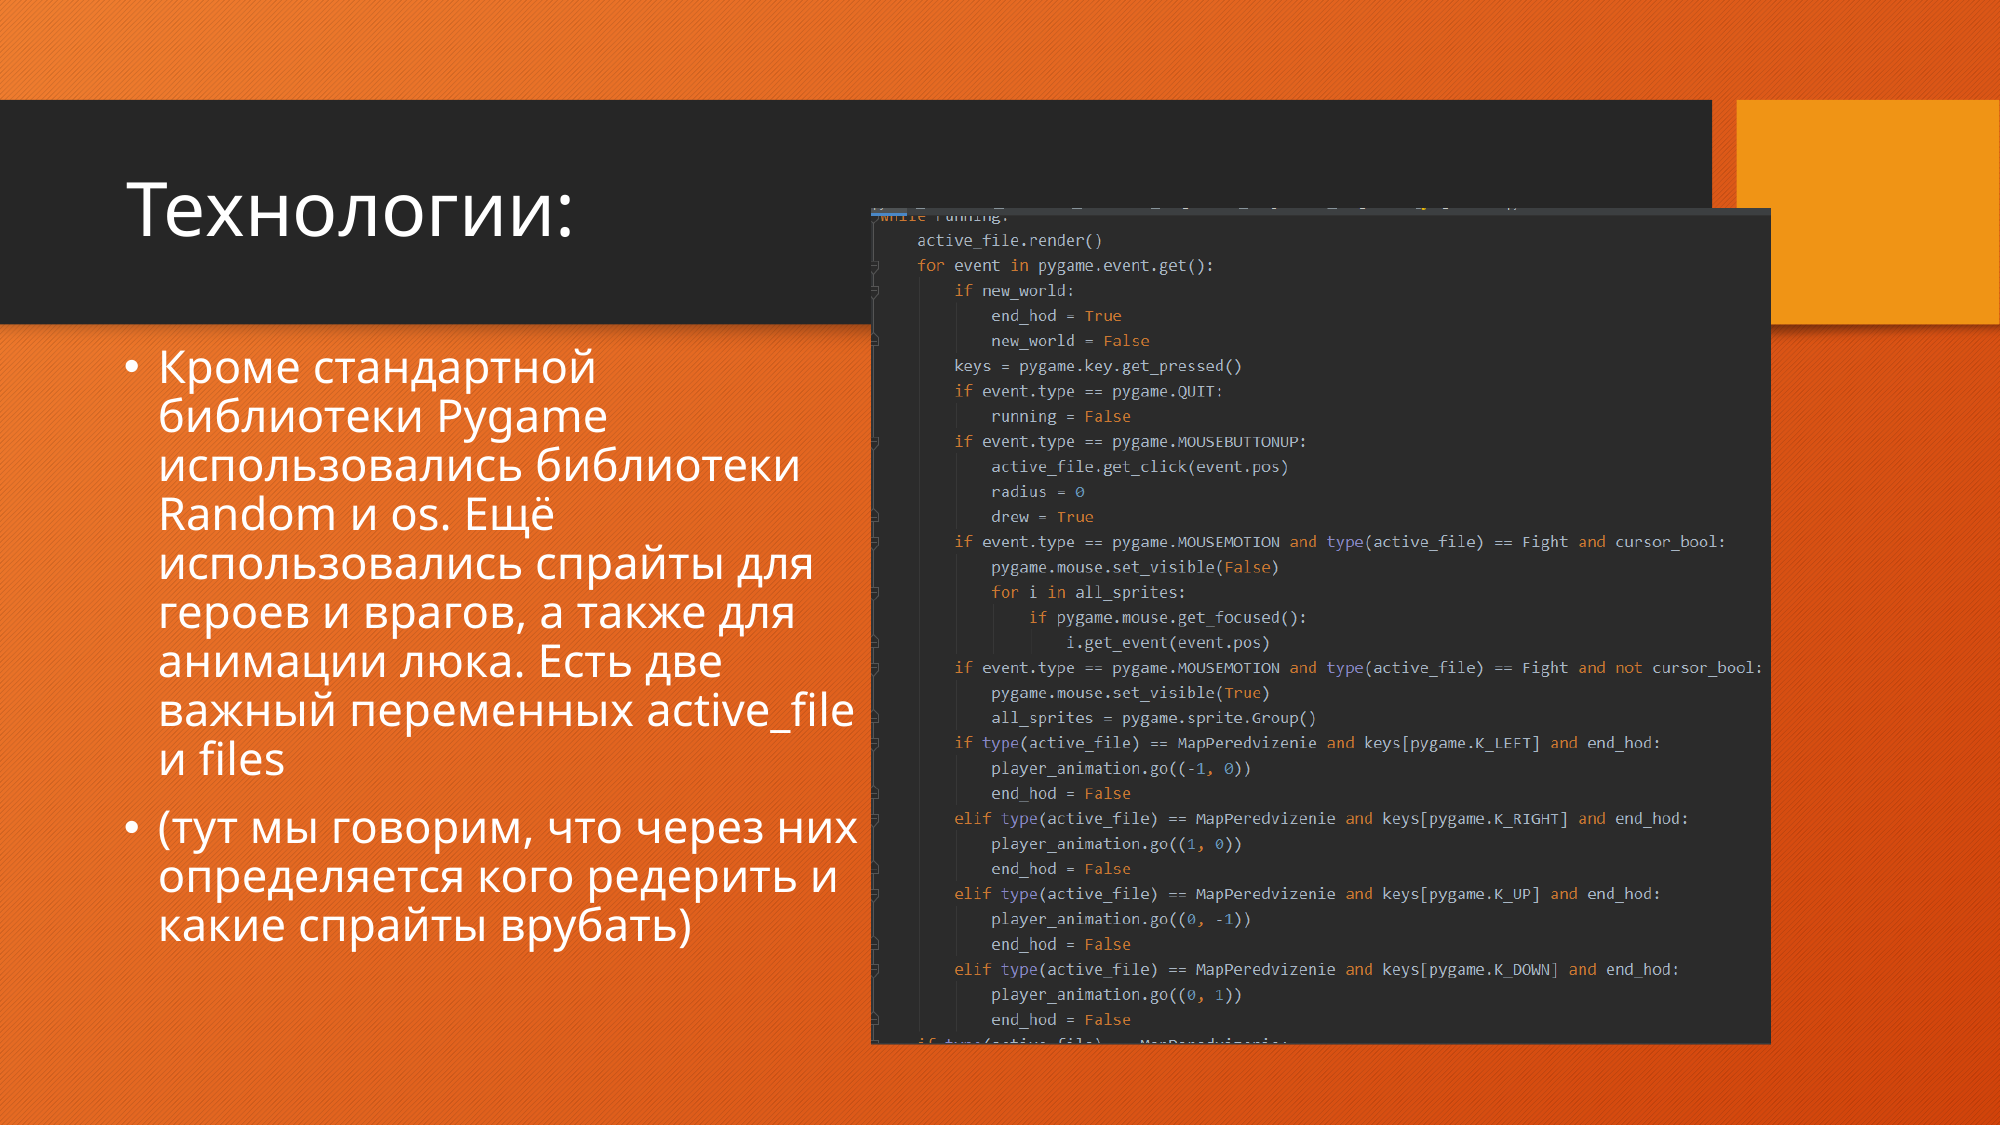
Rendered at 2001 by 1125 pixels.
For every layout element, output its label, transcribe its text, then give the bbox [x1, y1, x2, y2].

picture [0, 325, 869, 376]
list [869, 208, 1771, 1045]
list Кроме стандартной библиотеки Pygame использовались библиотеки Random и os. Ещё использовались спрайты для героев и врагов, а также для анимации люка. Есть две важный переменных active_file и files (тут мы говорим, что через них определяется кого редерить и какие спрайты врубать) [108, 336, 869, 1009]
picture [1771, 325, 2000, 347]
title Технологии: [111, 123, 1689, 301]
